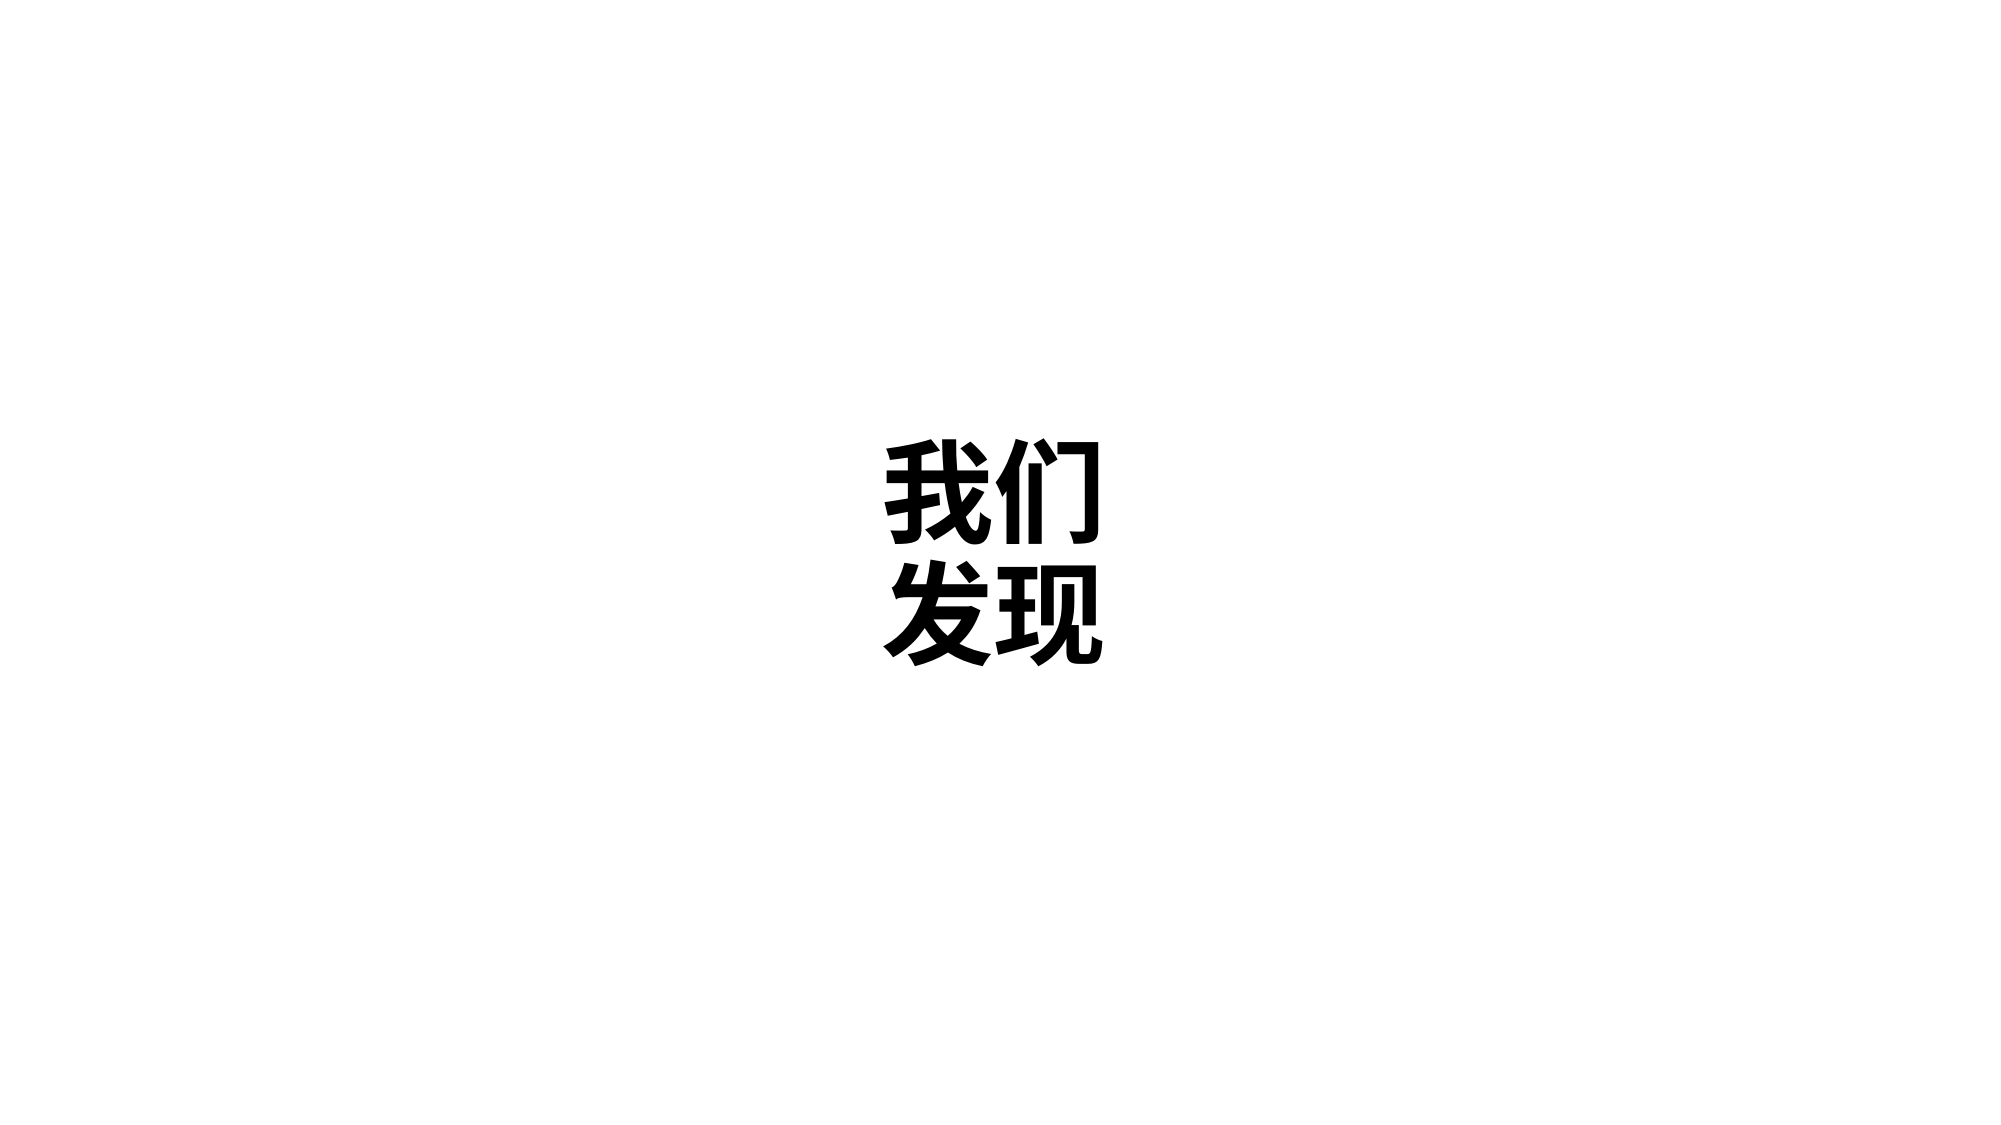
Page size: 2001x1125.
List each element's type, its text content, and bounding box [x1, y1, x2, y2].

title 我们 发现 [243, 278, 1744, 689]
